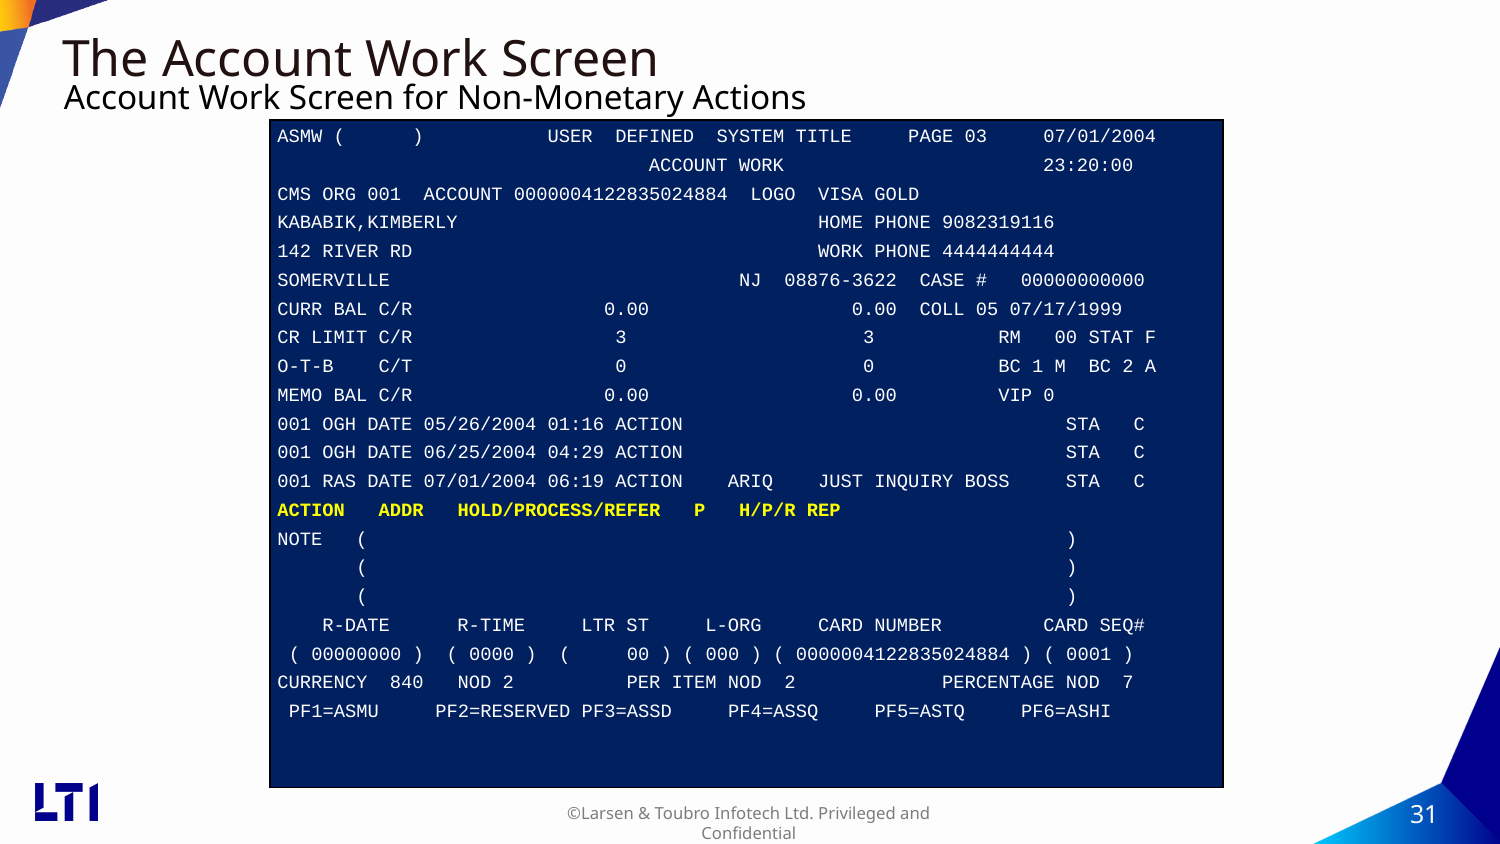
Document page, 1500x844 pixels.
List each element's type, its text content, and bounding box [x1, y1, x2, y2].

text_box Account Work Screen for Non-Monetary Actions [63, 76, 1090, 134]
picture [0, 0, 109, 110]
table_header ASMW ( ) USER DEFINED SYSTEM TITLE PAGE 03 07/01/2004 ACCOUNT WORK 23:20:00 CMS ORG 001 ACCOUNT 0000004122835024884 LOGO VISA GOLD KABABIK,KIMBERLY HOME PHONE 9082319116 142 RIVER RD WORK PHONE 4444444444 SOMERVILLE NJ 08876-3622 CASE # 00000000000 CURR BAL C/R 0.00 0.00 COLL 05 07/17/1999 CR LIMIT C/R 3 3 RM 00 STAT F O-T-B C/T 0 0 BC 1 M BC 2 A MEMO BAL C/R 0.00 0.00 VIP 0 001 OGH DATE 05/26/2004 01:16 ACTION STA C 001 OGH DATE 06/25/2004 04:29 ACTION STA C 001 RAS DATE 07/01/2004 06:19 ACTION ARIQ JUST INQUIRY BOSS STA C ACTION ADDR HOLD/PROCESS/REFER P H/P/R REP NOTE ( ) ( ) ( ) R-DATE R-TIME LTR ST L-ORG CARD NUMBER CARD SEQ# ( 00000000 ) ( 0000 ) ( 00 ) ( 000 ) ( 0000004122835024884 ) ( 0001 ) CURRENCY 840 NOD 2 PER ITEM NOD 2 PERCENTAGE NOD 7 PF1=ASMU PF2=RESERVED PF3=ASSD PF4=ASSQ PF5=ASTQ PF6=ASHI [271, 121, 1222, 787]
picture [1310, 640, 1500, 844]
picture [35, 783, 98, 821]
title The Account Work Screen [61, 25, 1454, 88]
